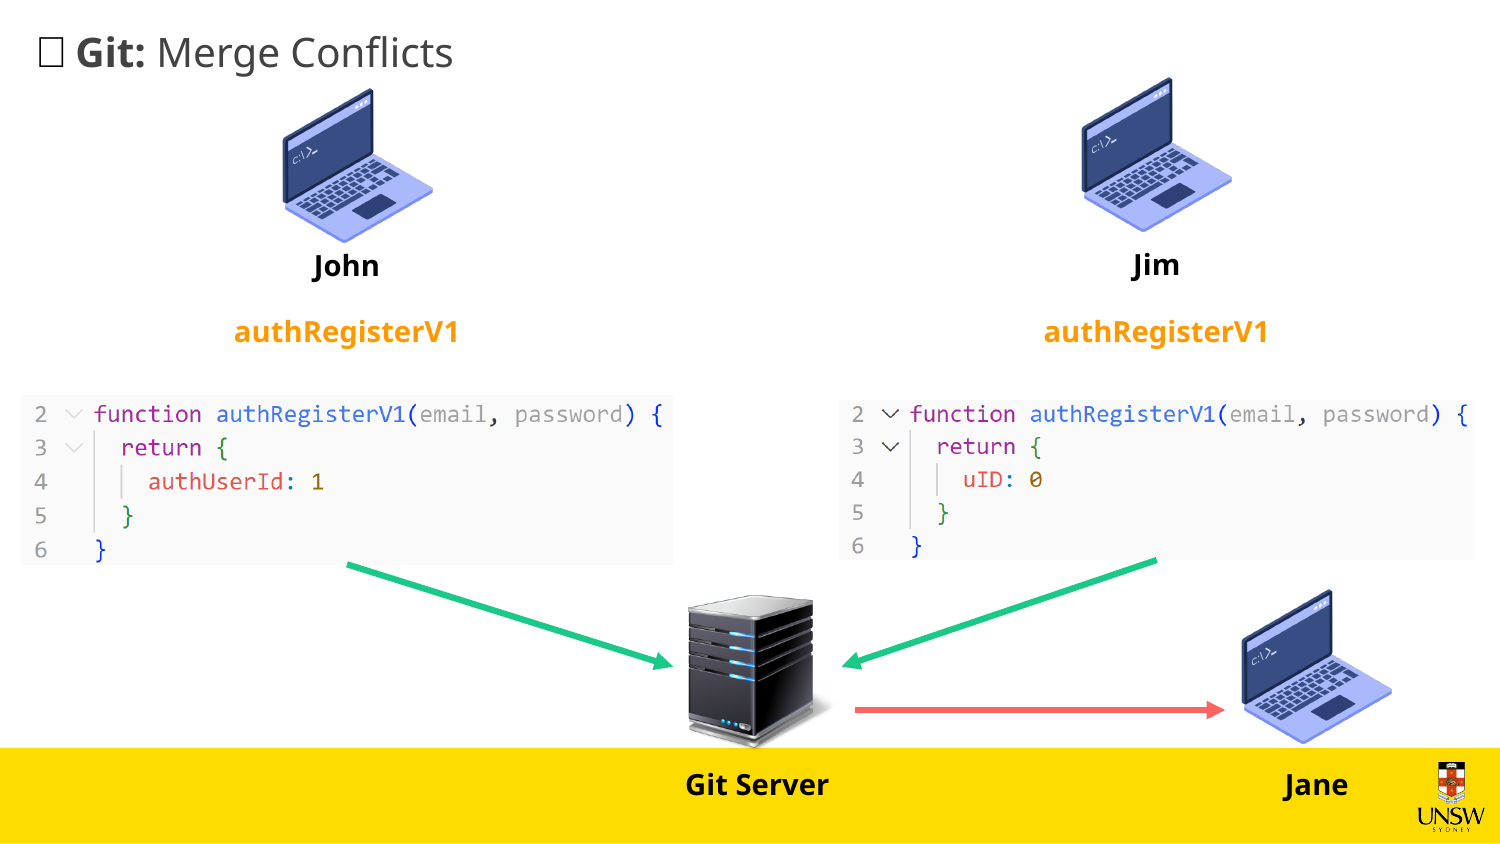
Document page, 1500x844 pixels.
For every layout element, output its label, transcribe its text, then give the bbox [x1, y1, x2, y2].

text_box Git Server [641, 750, 873, 816]
text_box authRegisterV1 [132, 298, 562, 364]
picture [277, 85, 438, 246]
picture [20, 395, 674, 565]
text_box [346, 564, 674, 667]
picture [1076, 74, 1237, 236]
text_box Jane [1226, 750, 1407, 816]
text_box John [256, 232, 438, 298]
picture [672, 582, 842, 752]
picture [839, 399, 1475, 561]
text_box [841, 559, 1157, 667]
text_box authRegisterV1 [941, 298, 1372, 364]
text_box 🌐 Git: Merge Conflicts [9, 8, 784, 92]
picture [1418, 762, 1485, 832]
picture [1236, 586, 1397, 747]
text_box Jim [1066, 231, 1248, 297]
